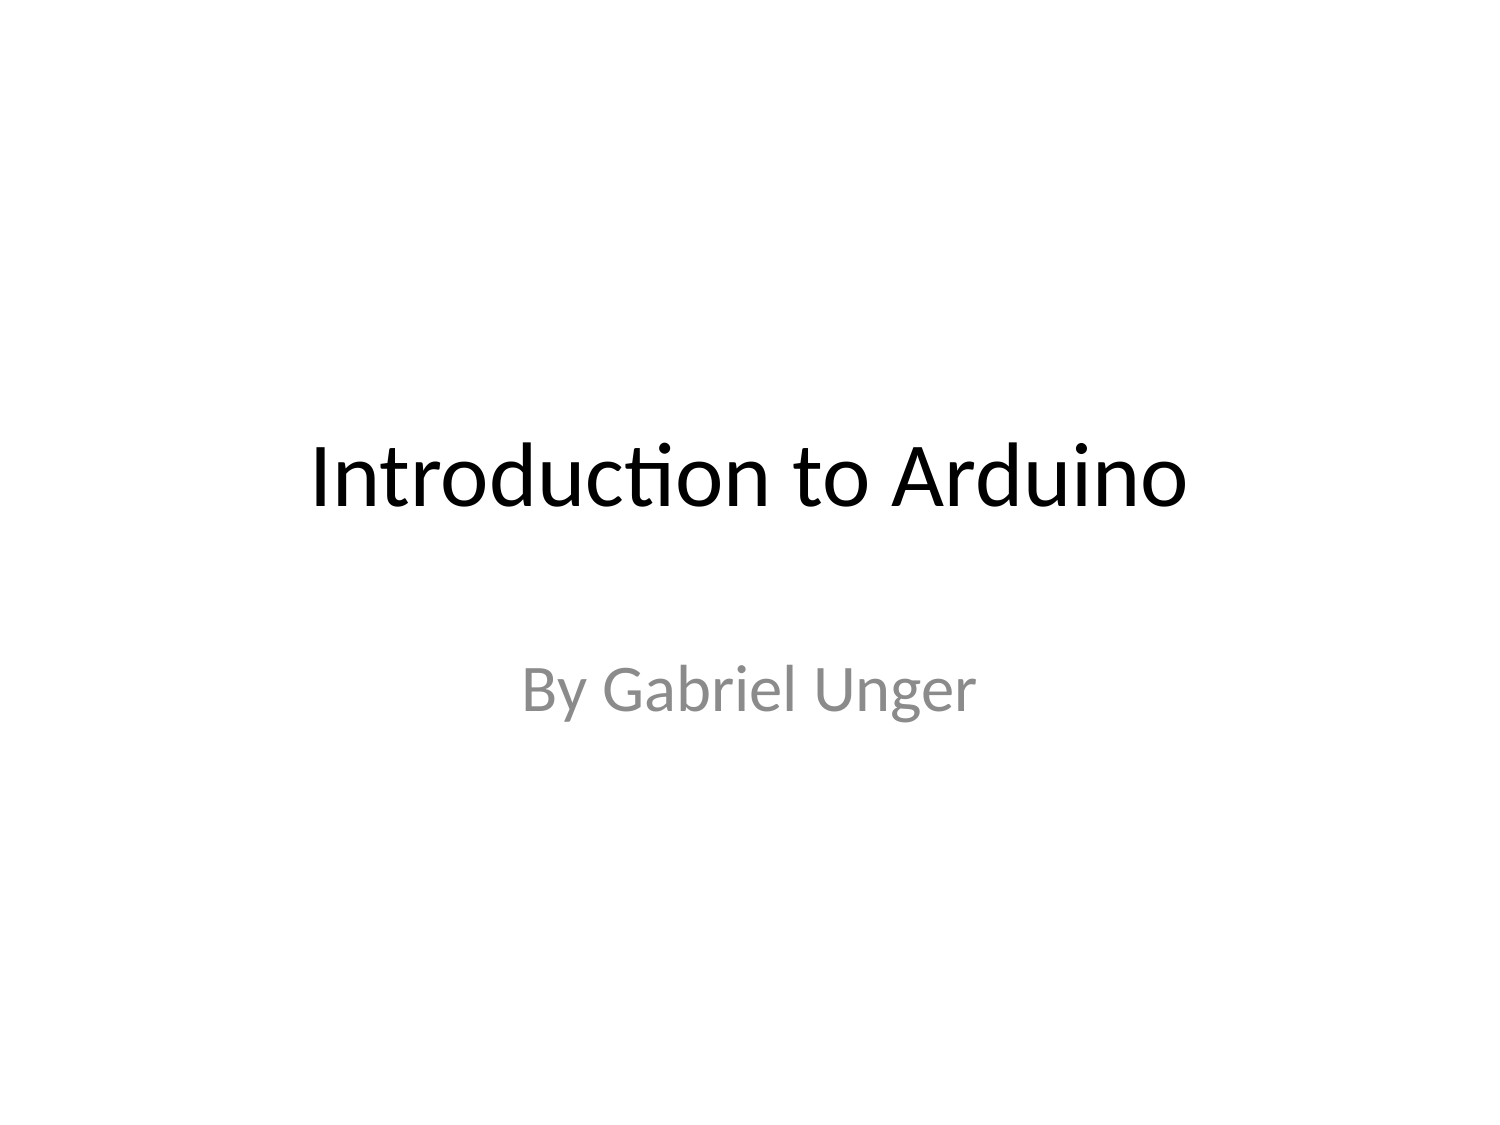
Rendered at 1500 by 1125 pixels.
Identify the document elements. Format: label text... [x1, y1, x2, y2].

subtitle By Gabriel Unger [225, 637, 1275, 925]
title Introduction to Arduino [112, 349, 1388, 591]
